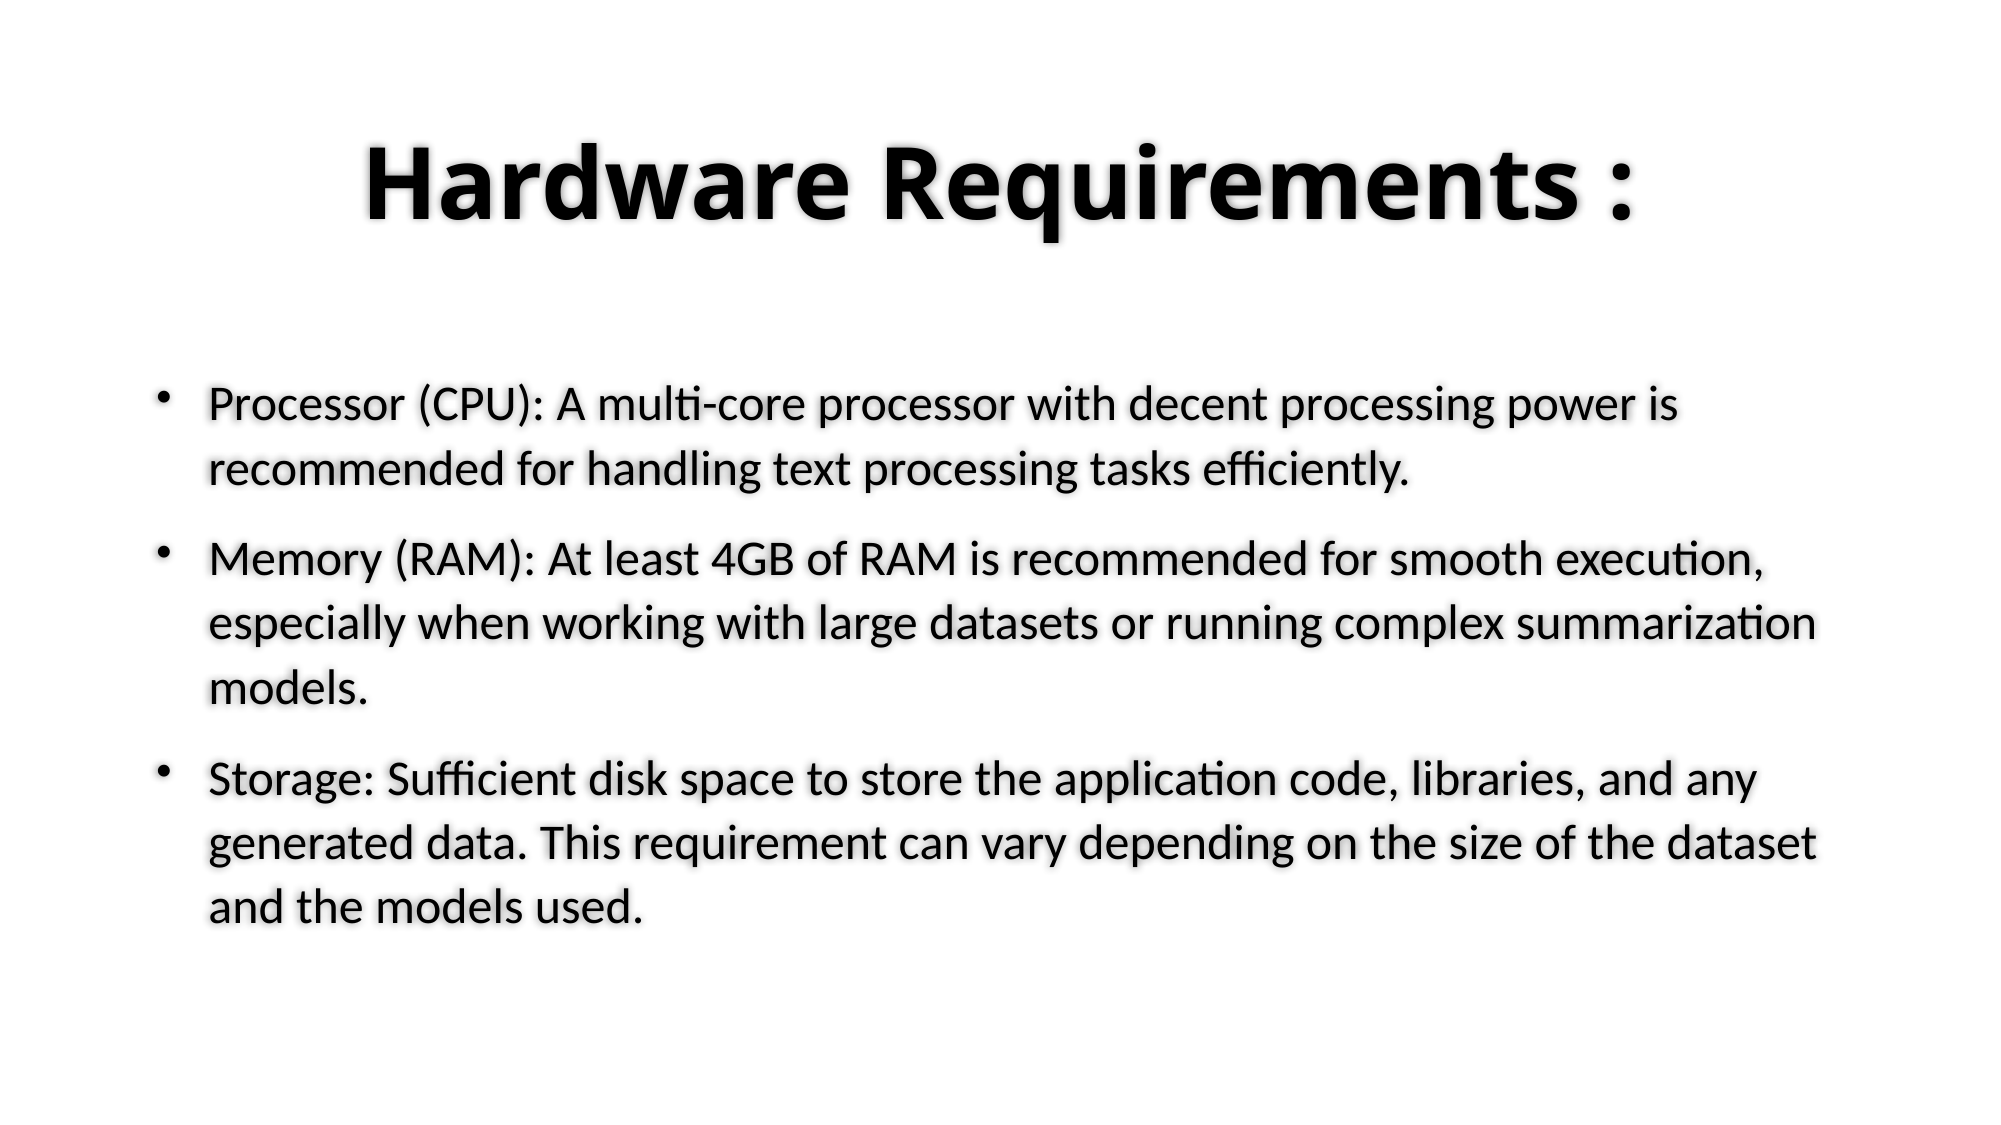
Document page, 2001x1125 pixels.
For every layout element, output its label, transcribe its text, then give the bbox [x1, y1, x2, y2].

title Hardware Requirements : [149, 99, 1849, 260]
list Processor (CPU): A multi-core processor with decent processing power is recommended for handling text processing tasks efficiently. Memory (RAM): At least 4GB of RAM is recommended for smooth execution, especially when working with large datasets or running complex summarization models. Storage: Sufficient disk space to store the application code, libraries, and any generated data. This requirement can vary depending on the size of the dataset and the models used. [137, 359, 1836, 1025]
